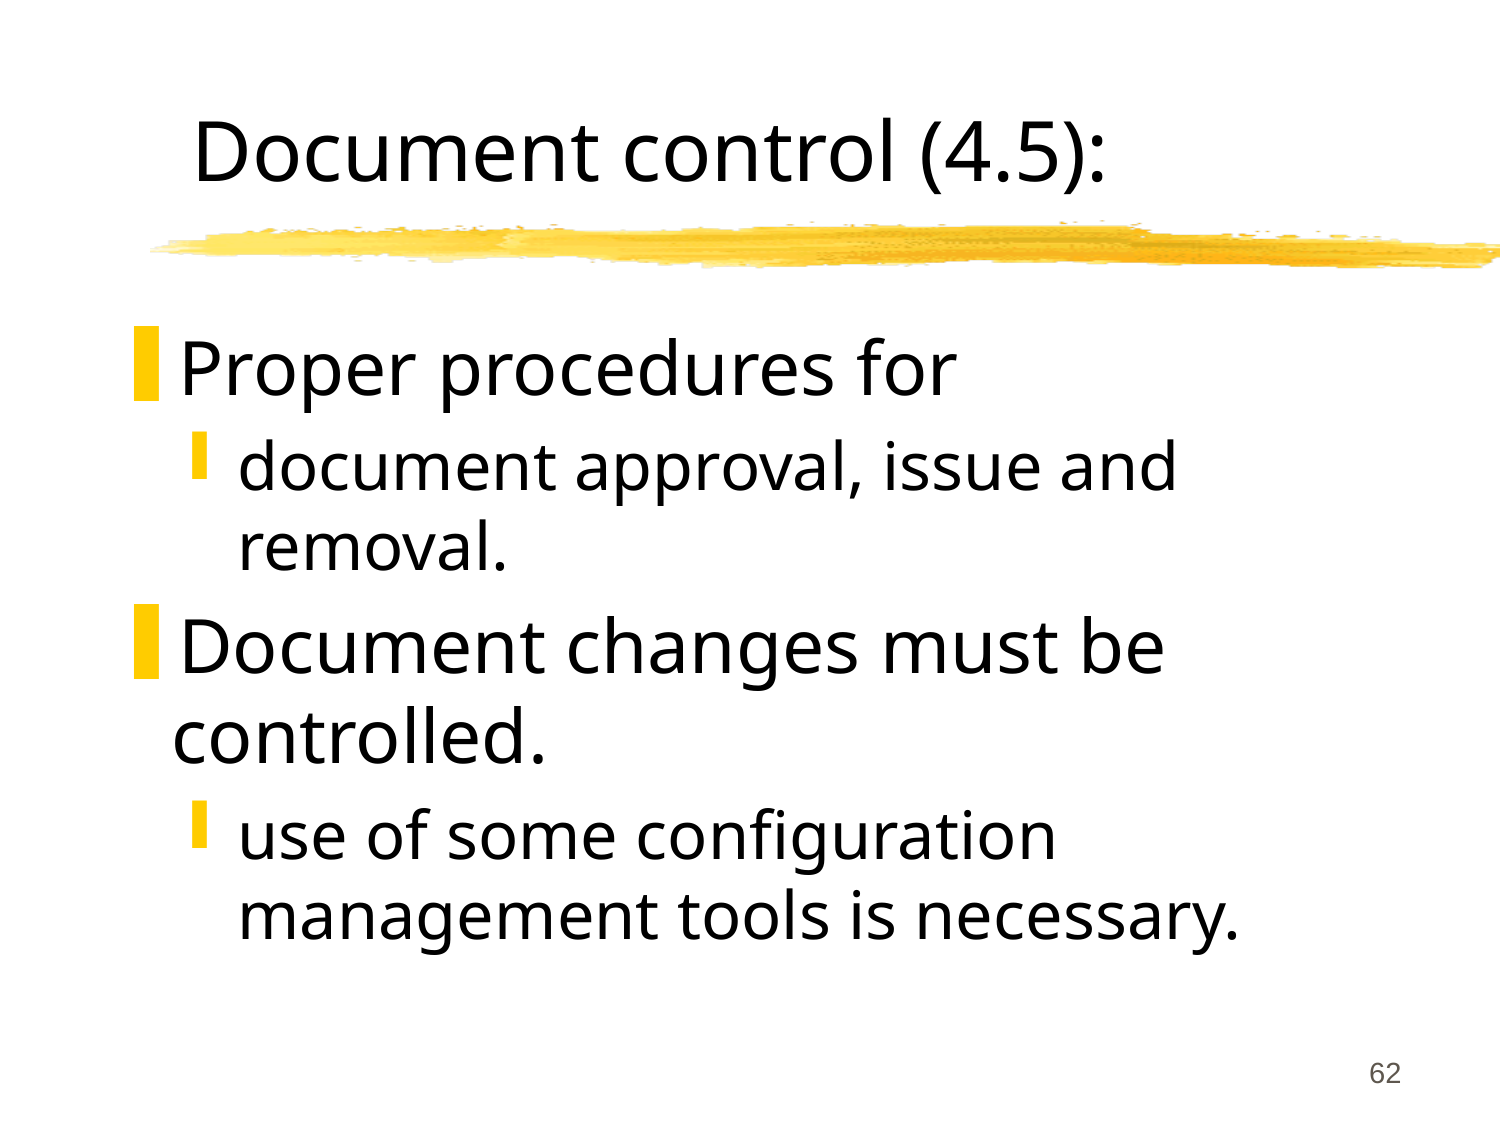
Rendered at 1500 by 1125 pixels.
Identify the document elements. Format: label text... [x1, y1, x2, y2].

title Document control (4.5): [188, 54, 1466, 242]
list Proper procedures for document approval, issue and removal. Document changes must be controlled. use of some configuration management tools is necessary. [112, 312, 1387, 987]
picture [150, 215, 1500, 279]
slide_number 62 [1104, 1021, 1417, 1097]
